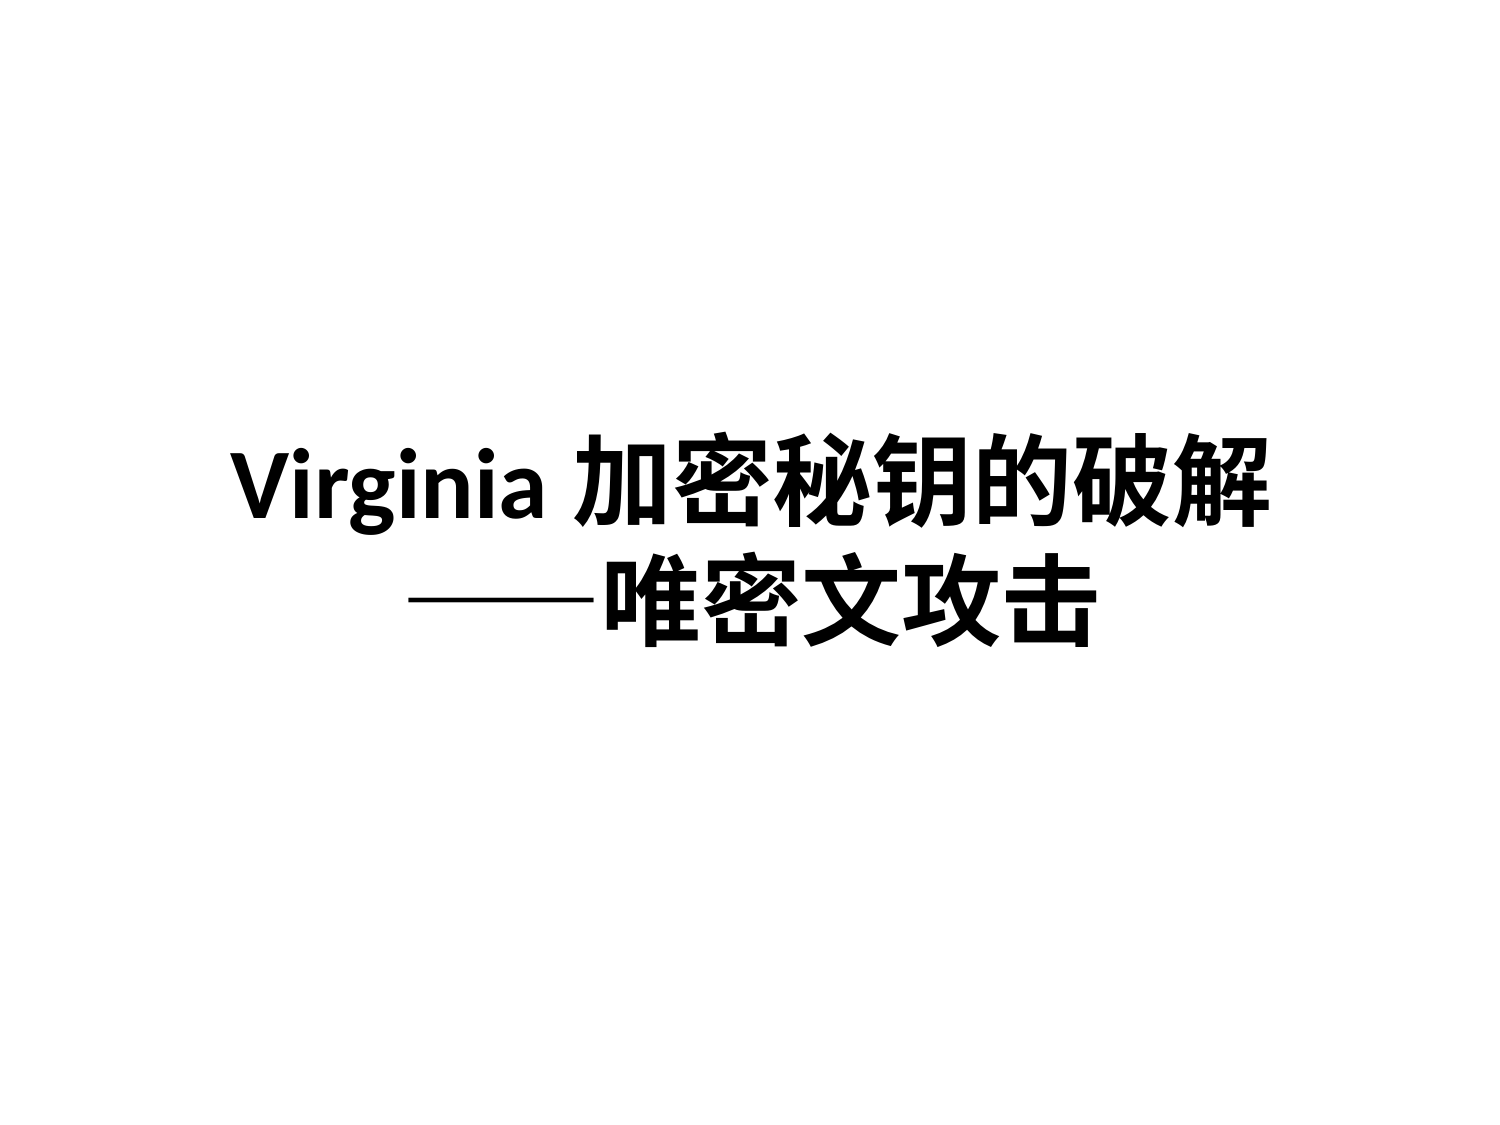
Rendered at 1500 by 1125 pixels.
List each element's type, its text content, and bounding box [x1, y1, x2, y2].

title Virginia加密秘钥的破解 ——唯密文攻击 [76, 444, 1427, 632]
